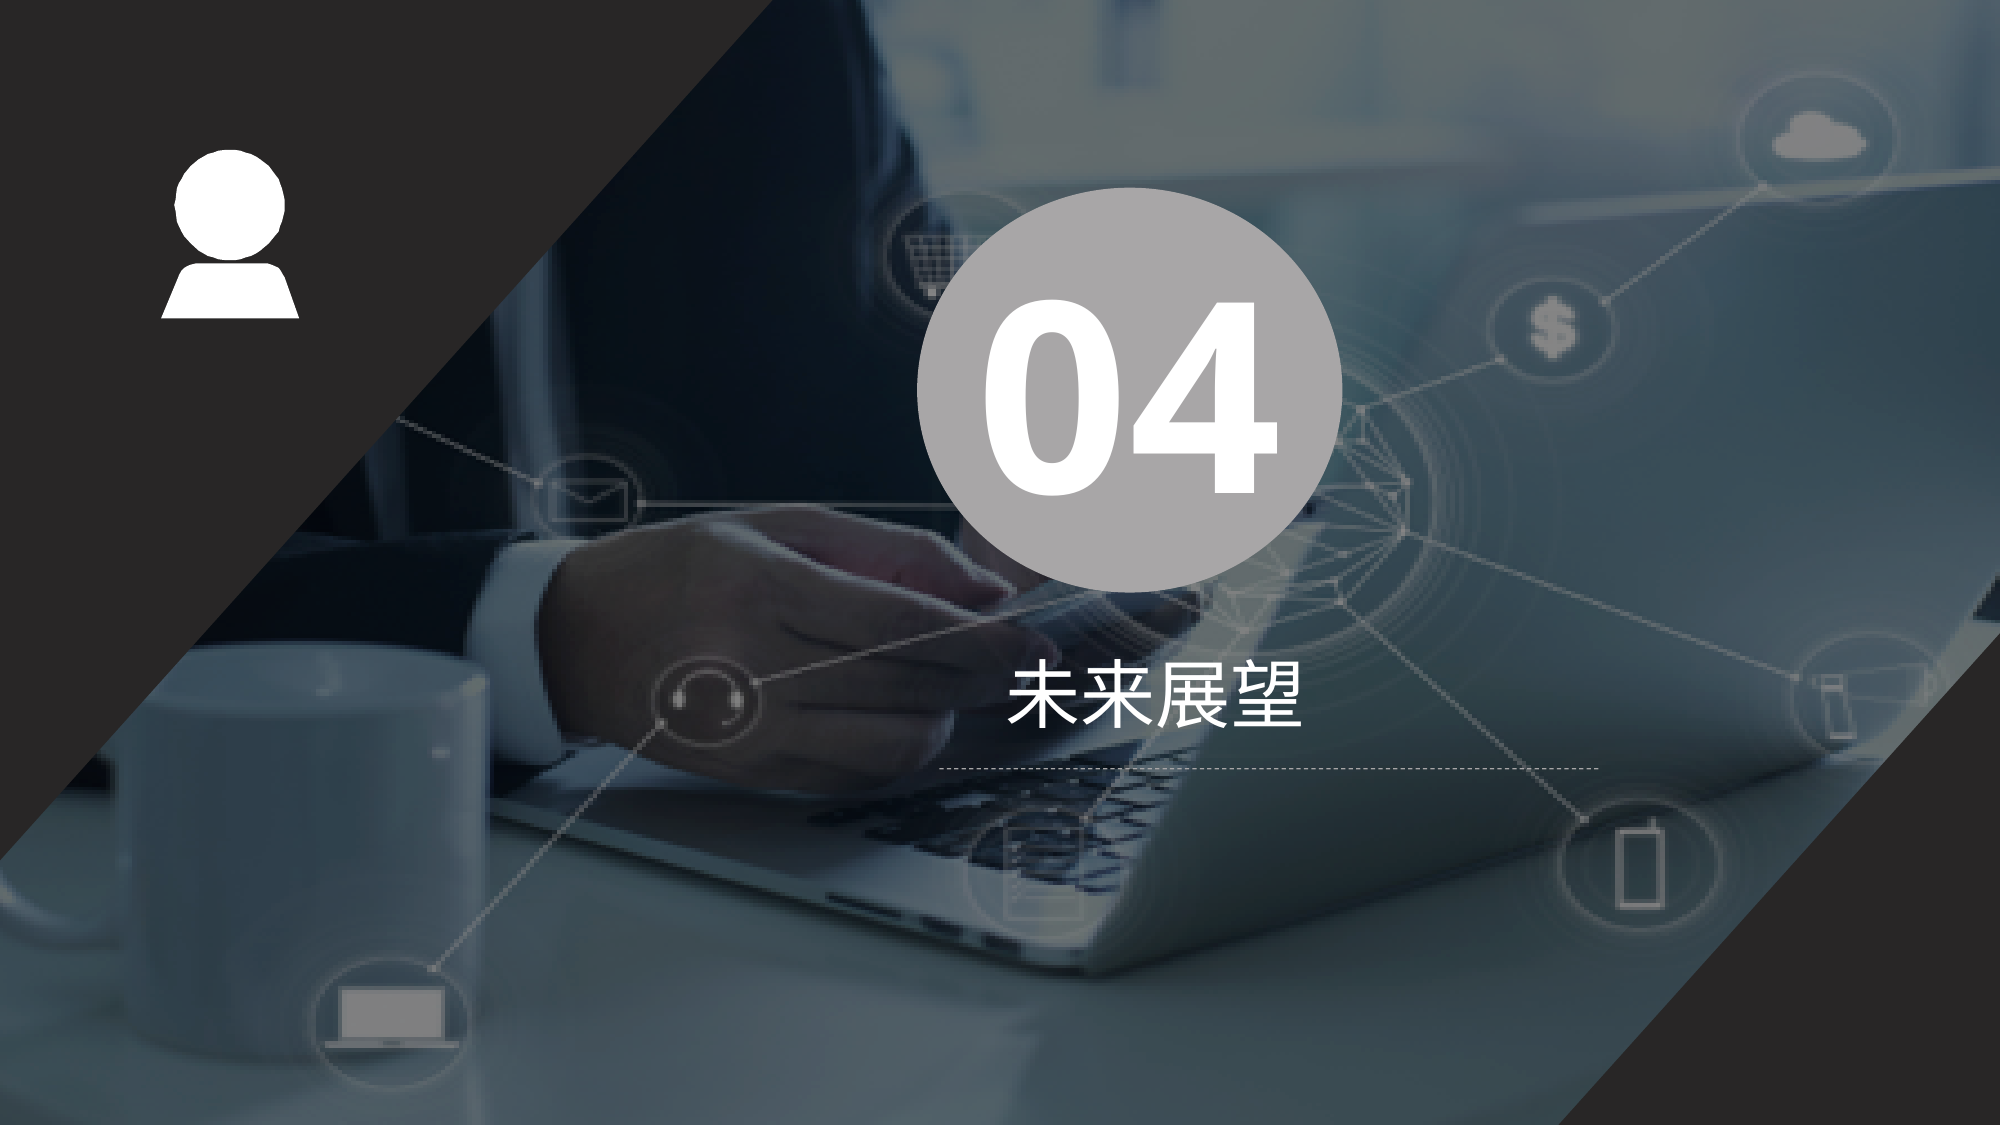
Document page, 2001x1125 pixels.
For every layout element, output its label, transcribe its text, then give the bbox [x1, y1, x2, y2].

text_box 04 [961, 219, 1297, 555]
text_box [1558, 633, 2000, 1125]
text_box [0, 0, 2000, 1125]
text_box [1297, 265, 1343, 516]
text_box [1016, 187, 1244, 219]
text_box [161, 263, 300, 319]
text_box [917, 806, 1513, 868]
text_box [174, 149, 285, 261]
text_box [1006, 555, 1254, 593]
text_box [0, 0, 773, 861]
text_box 未来展望 [994, 641, 1317, 744]
text_box [917, 266, 961, 514]
